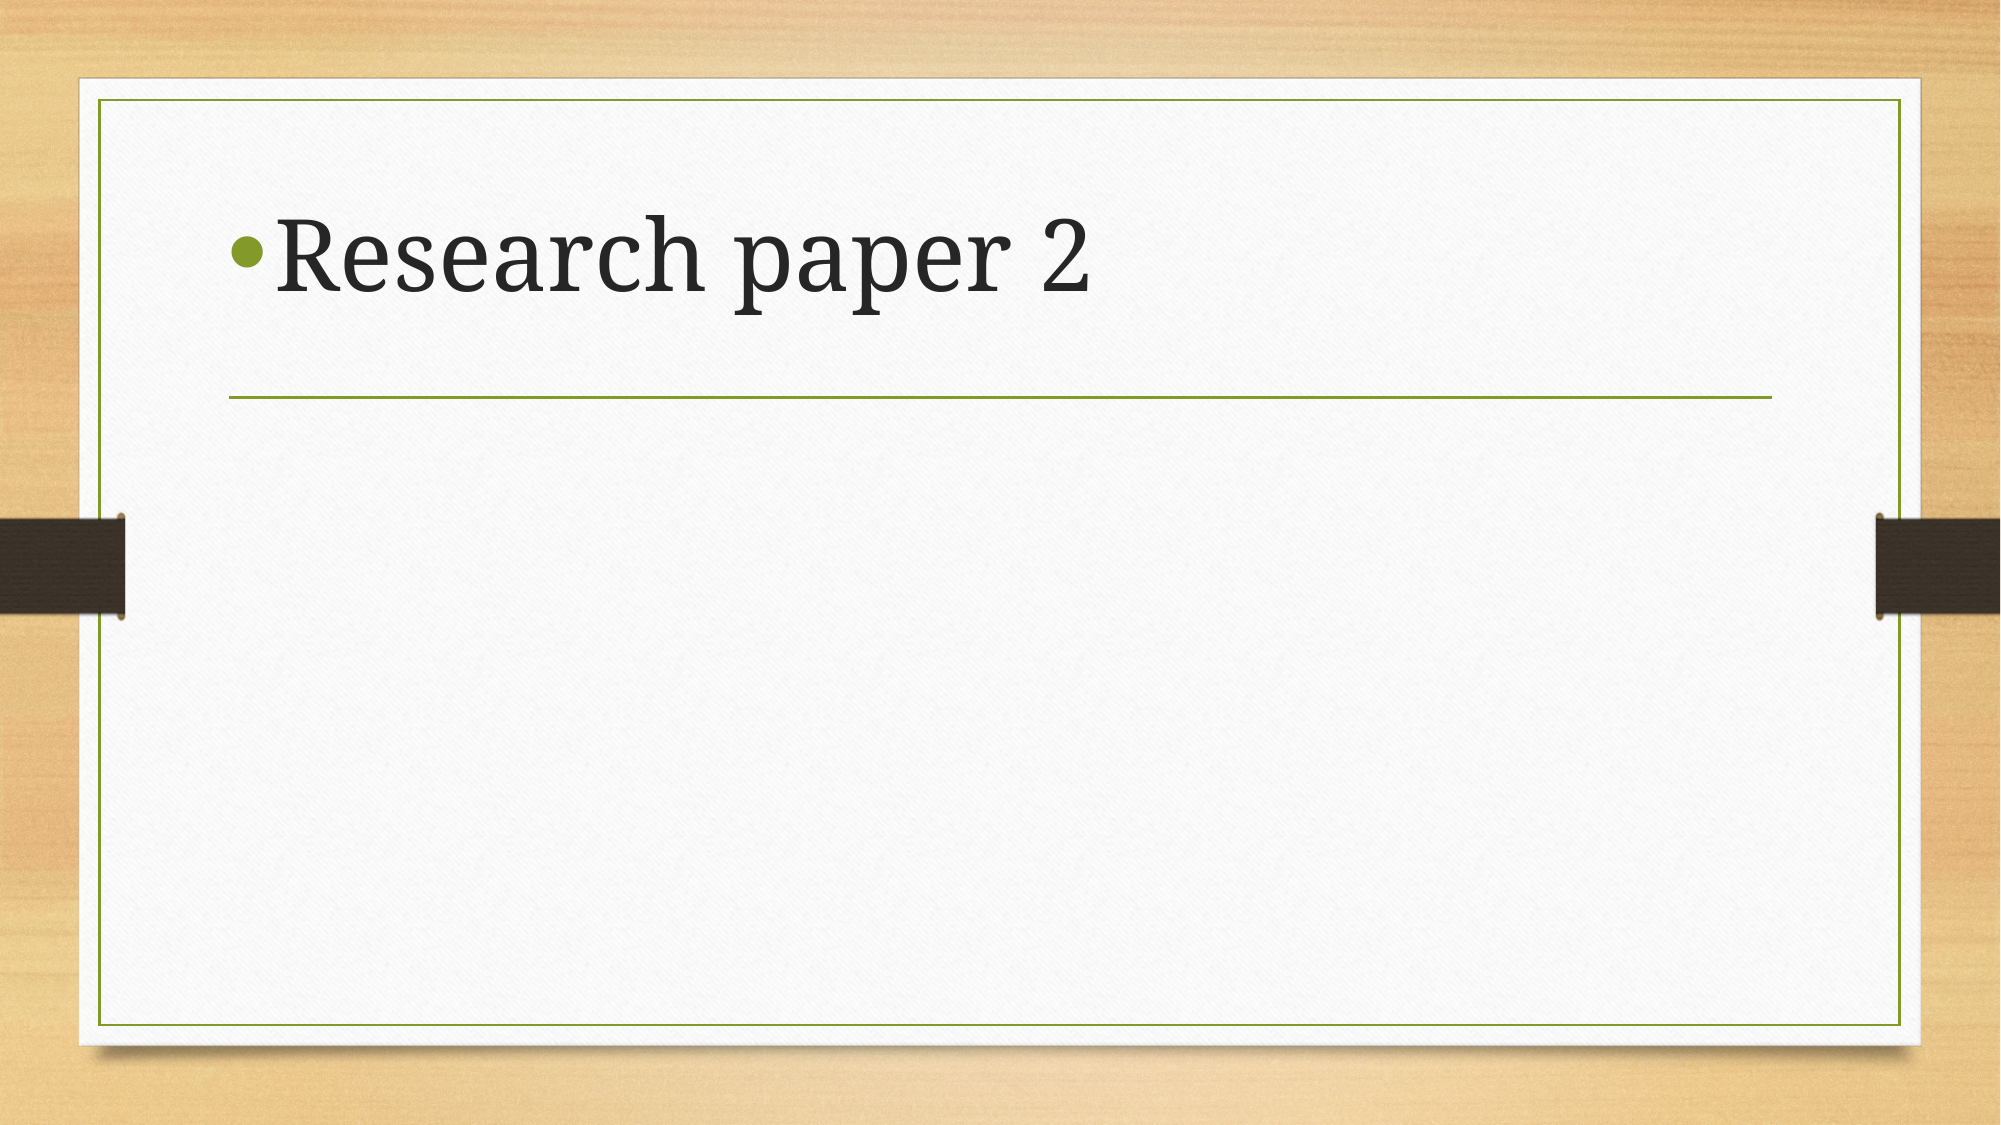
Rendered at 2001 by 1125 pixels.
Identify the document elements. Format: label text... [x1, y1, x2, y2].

picture [0, 0, 2001, 1125]
list Research paper 2 [212, 183, 1788, 964]
